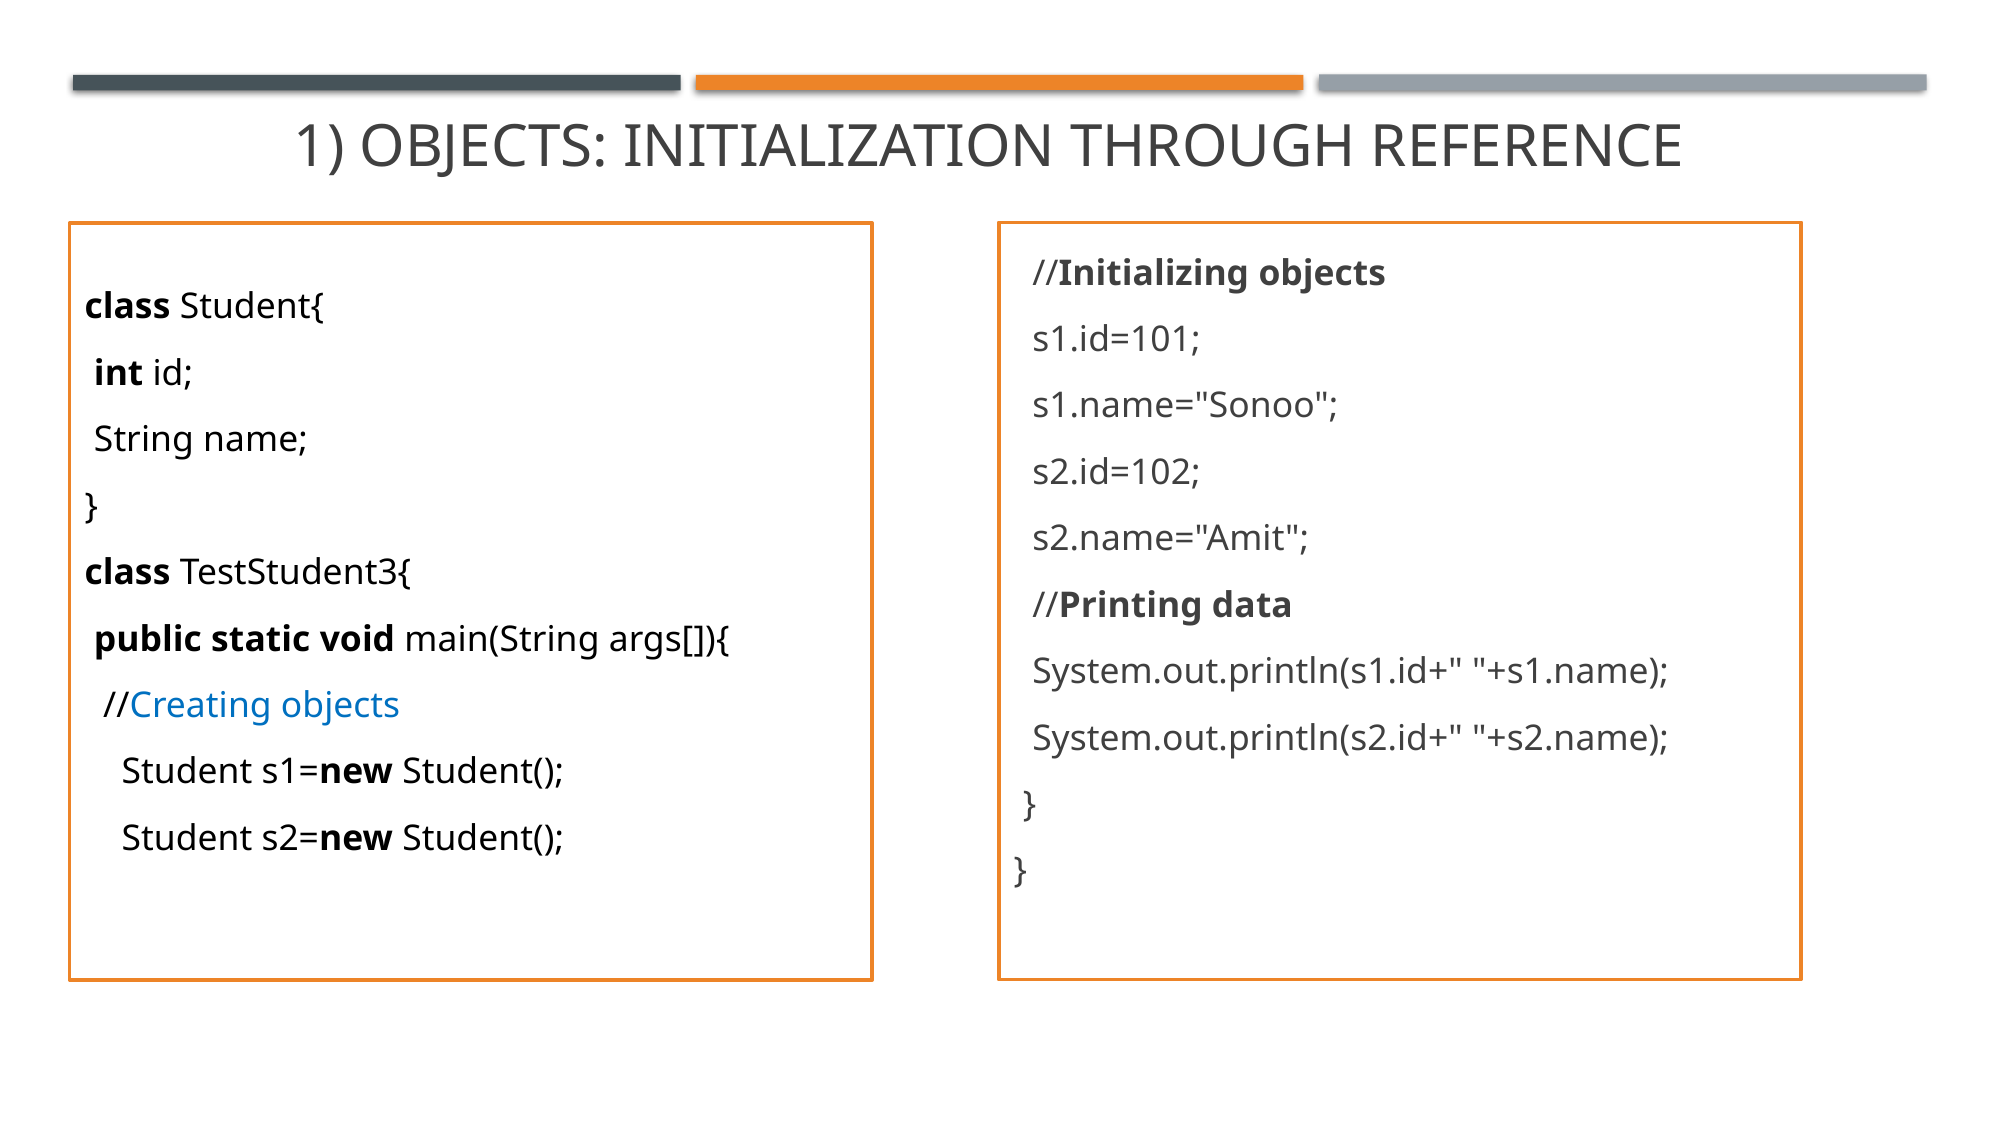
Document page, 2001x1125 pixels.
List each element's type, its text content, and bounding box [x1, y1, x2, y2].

text_box //Initializing objects s1.id=101; s1.name="Sonoo"; s2.id=102; s2.name="Amit"; //Printing data System.out.println(s1.id+" "+s1.name); System.out.println(s2.id+" "+s2.name); } } [997, 221, 1803, 981]
title 1) objects: initialization through reference [85, 60, 1895, 256]
list class Student{ int id; String name; } class TestStudent3{ public static void main(String args[]){ //Creating objects Student s1=new Student(); Student s2=new Student(); [68, 221, 874, 982]
